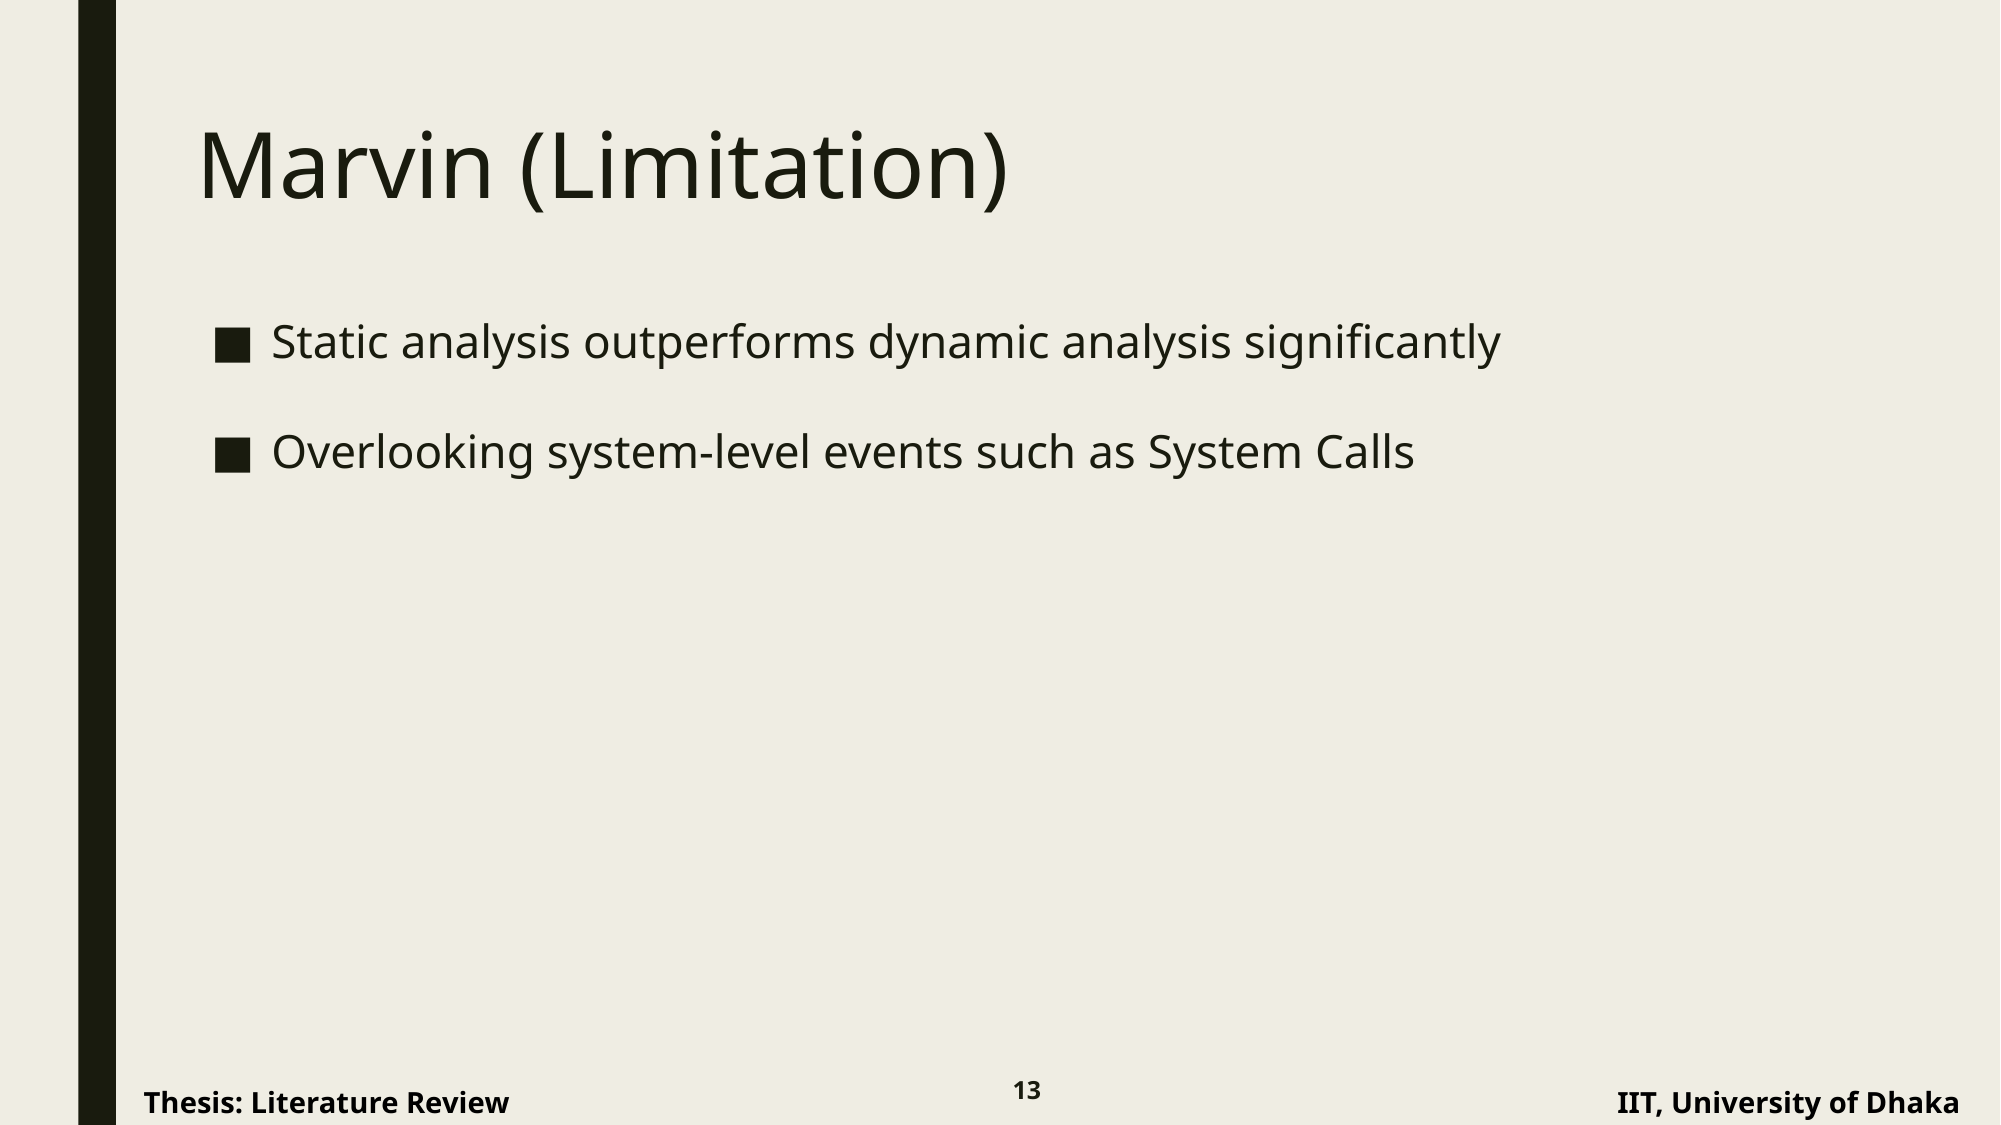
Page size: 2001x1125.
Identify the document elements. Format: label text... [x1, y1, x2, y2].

slide_number 13 [987, 1058, 1057, 1125]
list Static analysis outperforms dynamic analysis significantly Overlooking system-level events such as System Calls [181, 250, 1924, 1010]
title Marvin (Limitation) [181, 112, 1924, 231]
